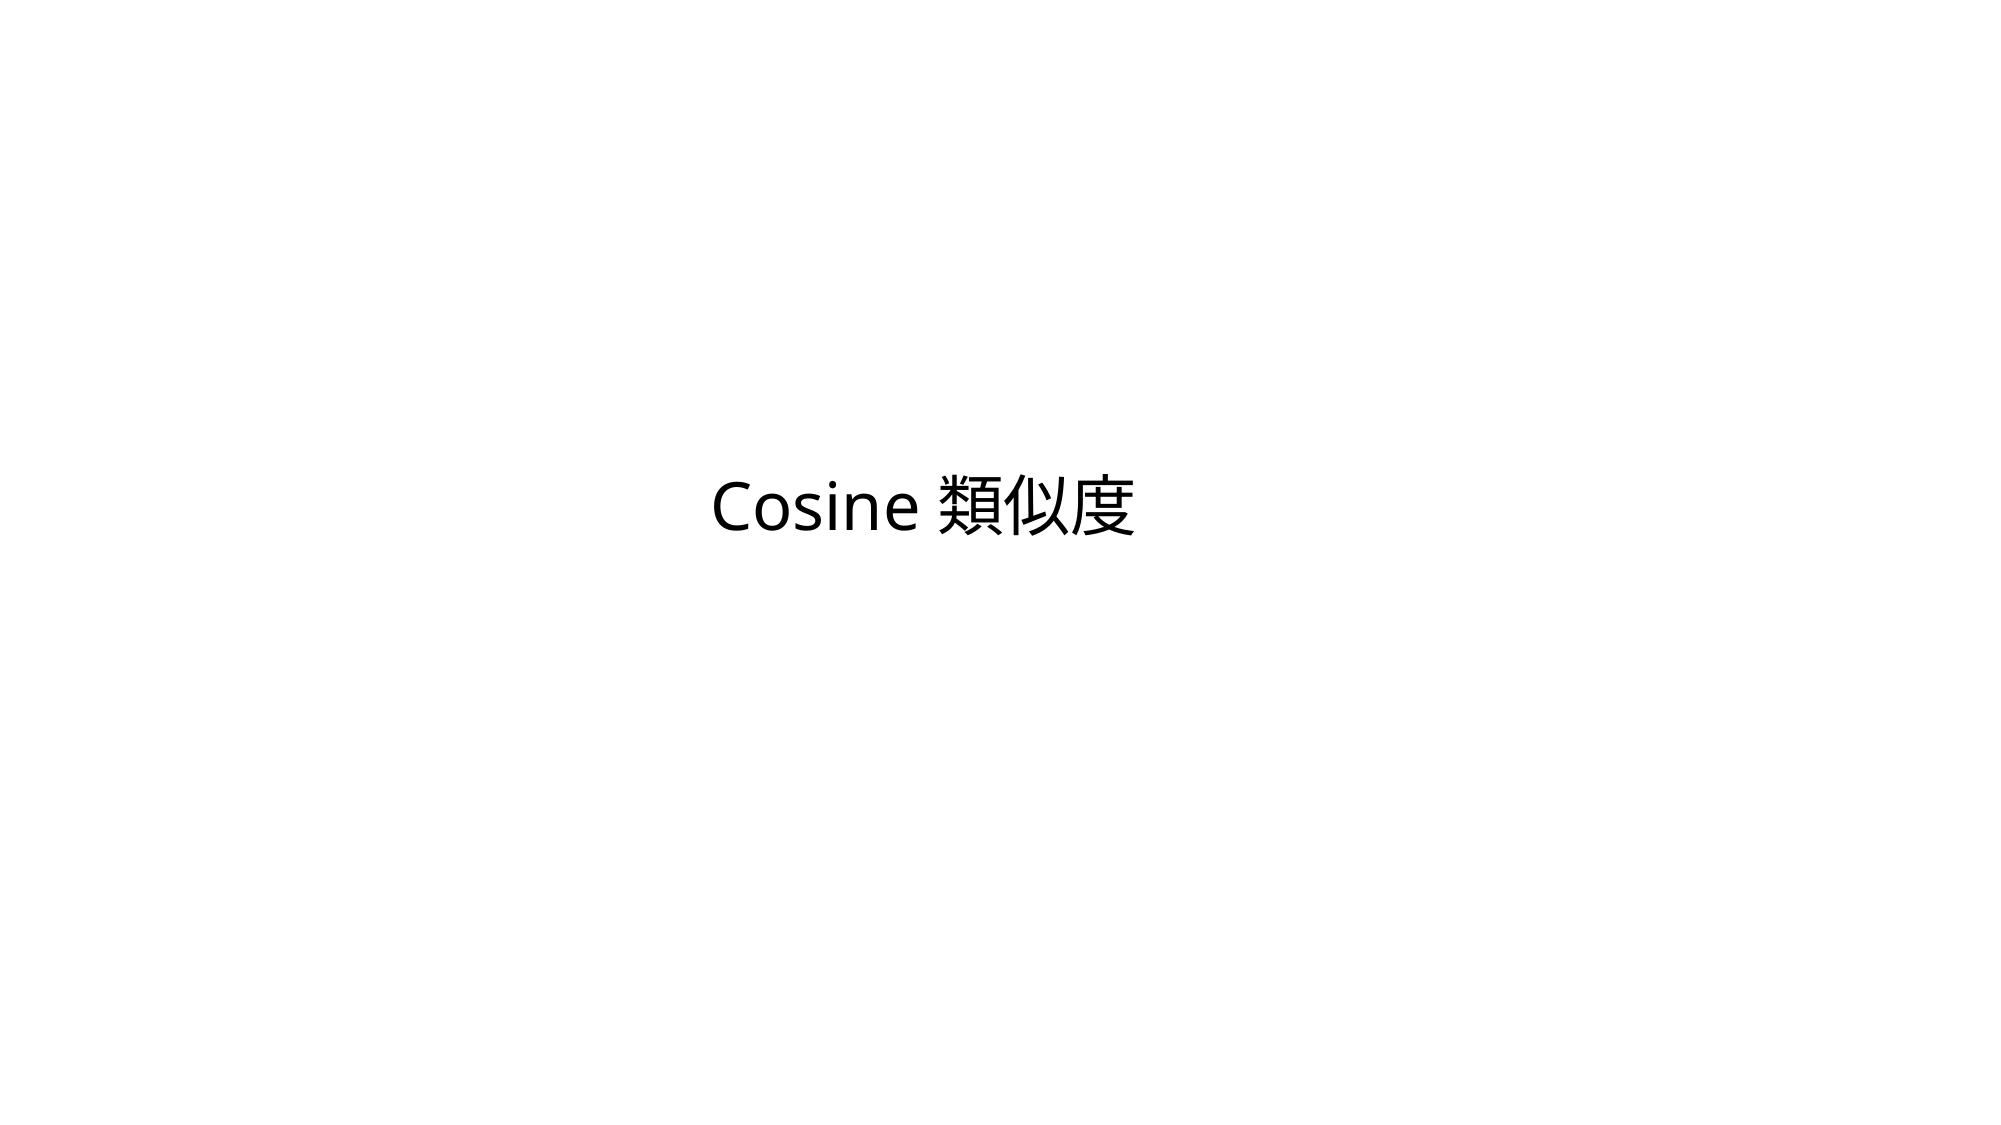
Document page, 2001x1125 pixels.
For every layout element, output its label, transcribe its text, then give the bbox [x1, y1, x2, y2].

text_box Cosine類似度 [695, 456, 1153, 552]
